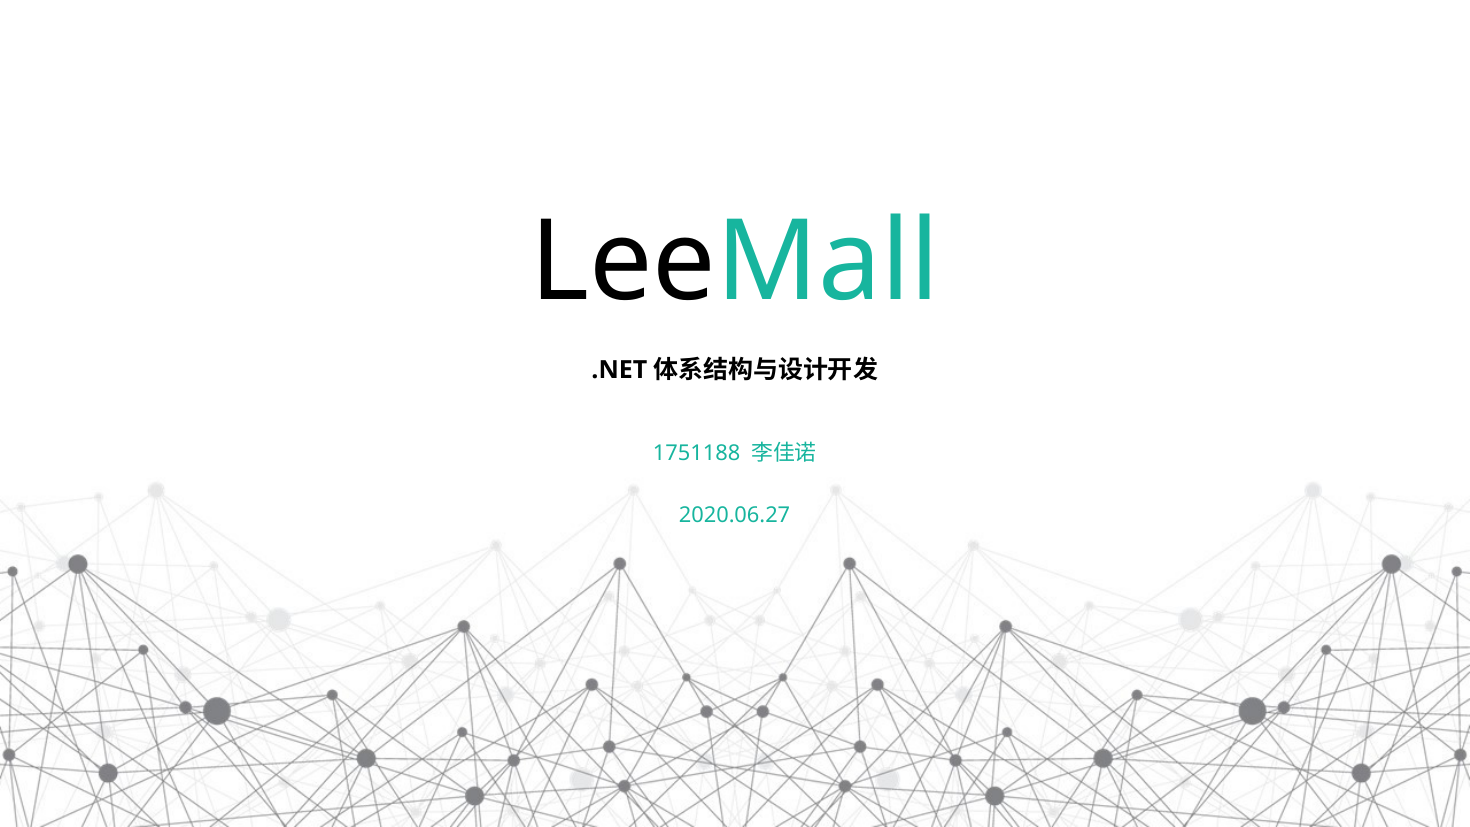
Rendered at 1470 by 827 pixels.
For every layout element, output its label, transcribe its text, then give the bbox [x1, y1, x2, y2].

text_box 1751188 李佳诺 [638, 431, 832, 473]
text_box .NET体系结构与设计开发 [576, 346, 894, 392]
text_box 2020.06.27 [664, 493, 806, 535]
picture [0, 0, 1470, 827]
text_box LeeMall [515, 179, 955, 330]
